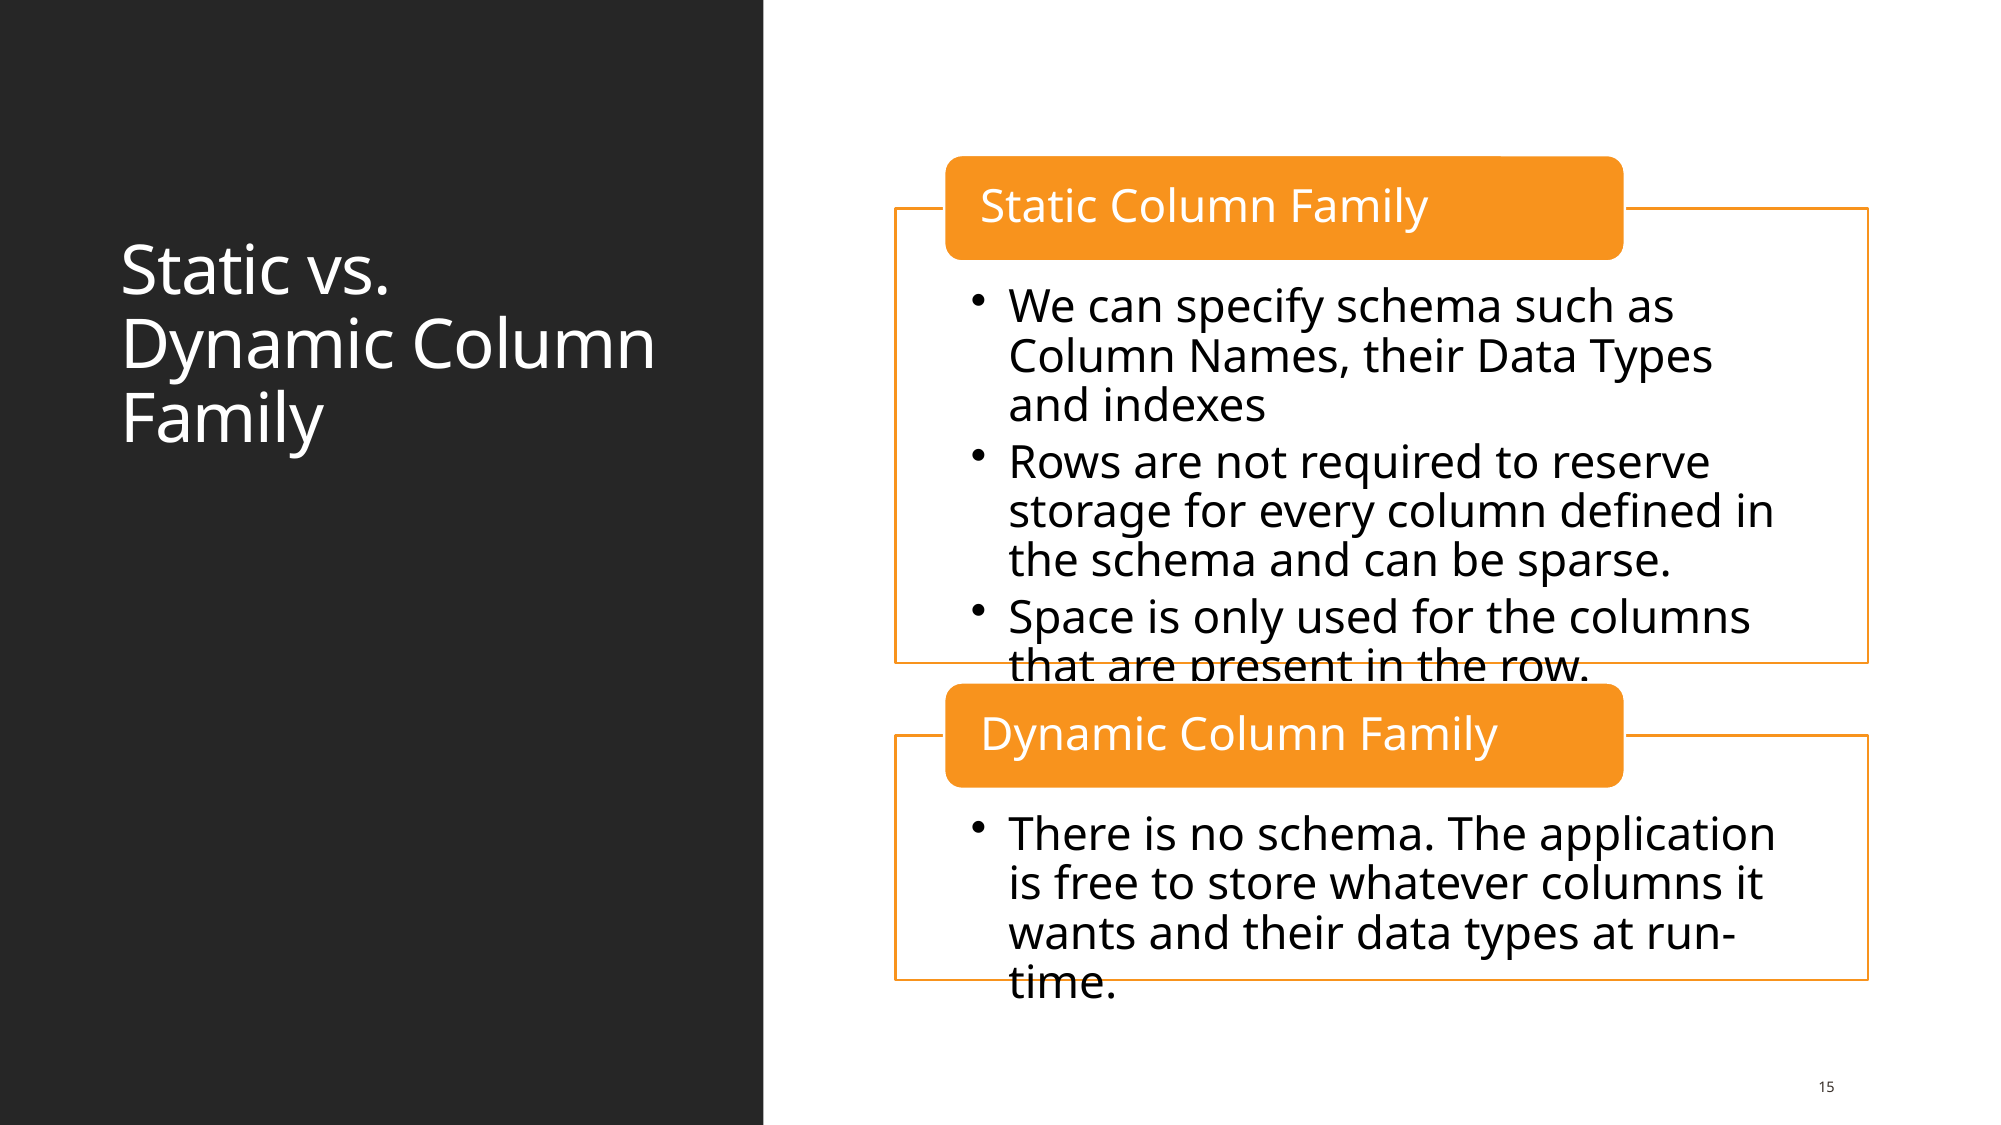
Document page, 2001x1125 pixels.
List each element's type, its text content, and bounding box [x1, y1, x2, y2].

slide_number 15 [1803, 1057, 1932, 1118]
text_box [894, 132, 1869, 1003]
title Static vs. Dynamic Column Family [105, 128, 683, 473]
